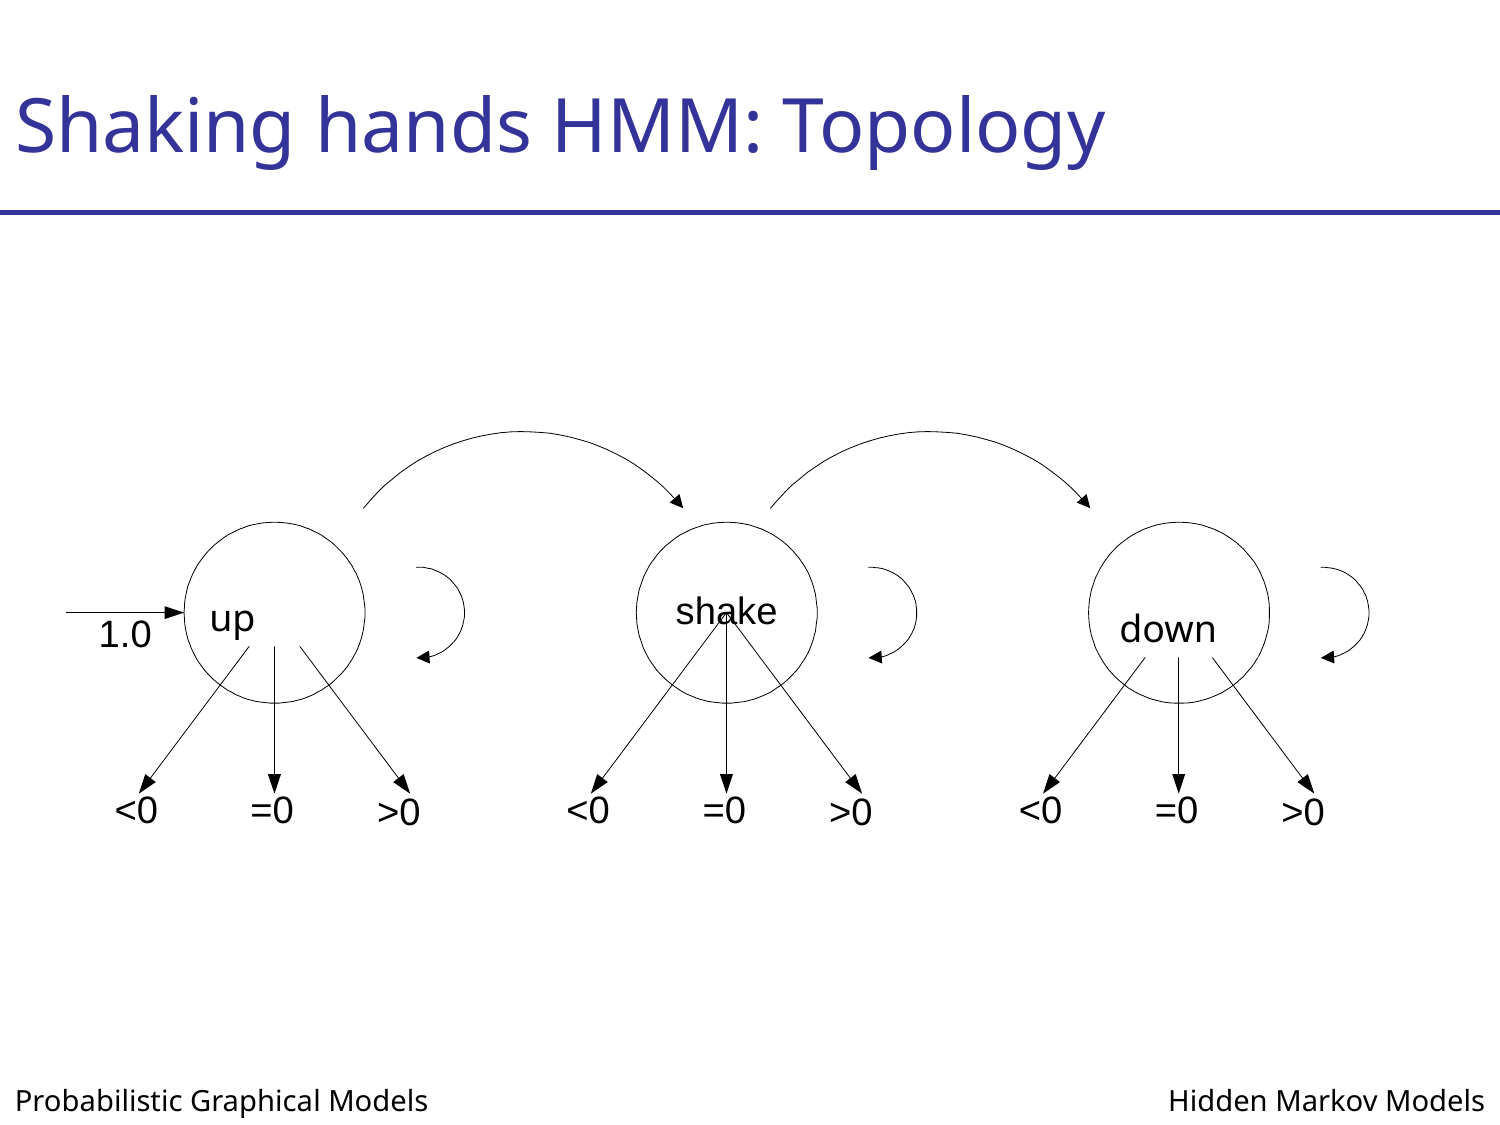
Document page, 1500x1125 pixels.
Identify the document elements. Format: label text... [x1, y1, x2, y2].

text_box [62, 427, 1374, 842]
title Shaking hands HMM: Topology [0, 24, 1338, 175]
